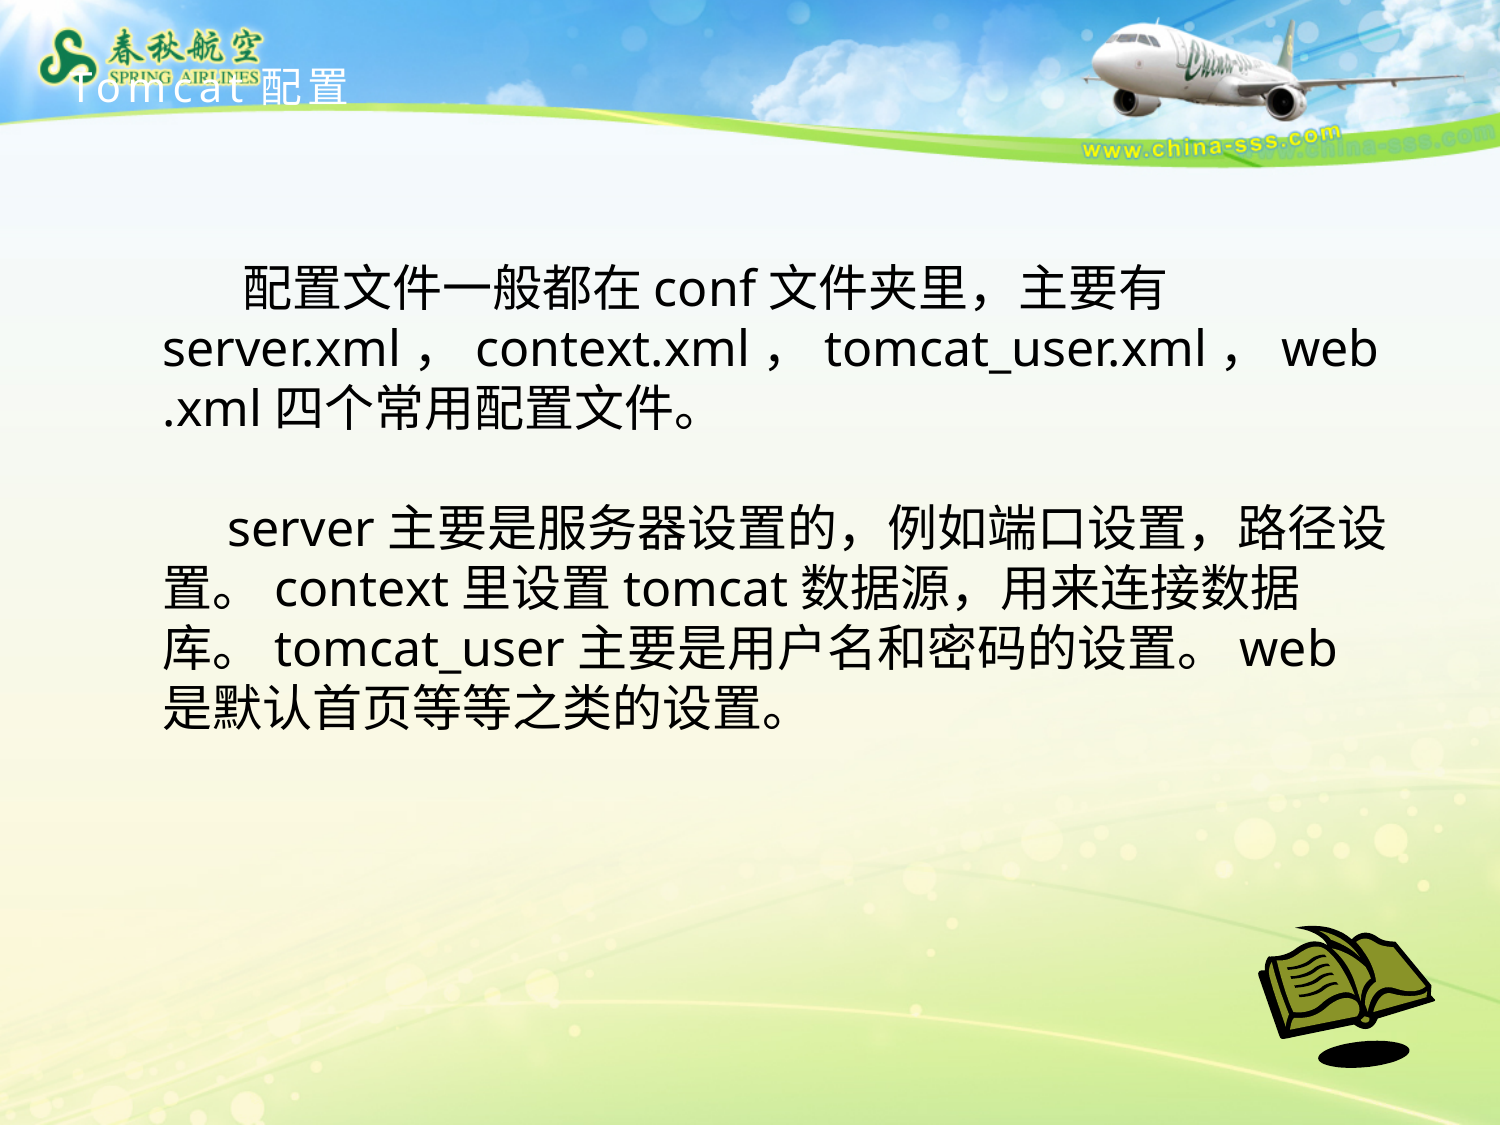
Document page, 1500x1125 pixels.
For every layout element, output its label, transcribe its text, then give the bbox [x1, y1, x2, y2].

text_box Tomcat配置 [54, 53, 365, 118]
text_box 配置文件一般都在conf文件夹里，主要有server.xml，context.xml，tomcat_user.xml，web.xml四个常用配置文件。 server主要是服务器设置的，例如端口设置，路径设置。context里设置tomcat数据源，用来连接数据库。tomcat_user主要是用户名和密码的设置。web是默认首页等等之类的设置。 [147, 248, 1406, 796]
picture [0, 0, 1500, 1125]
